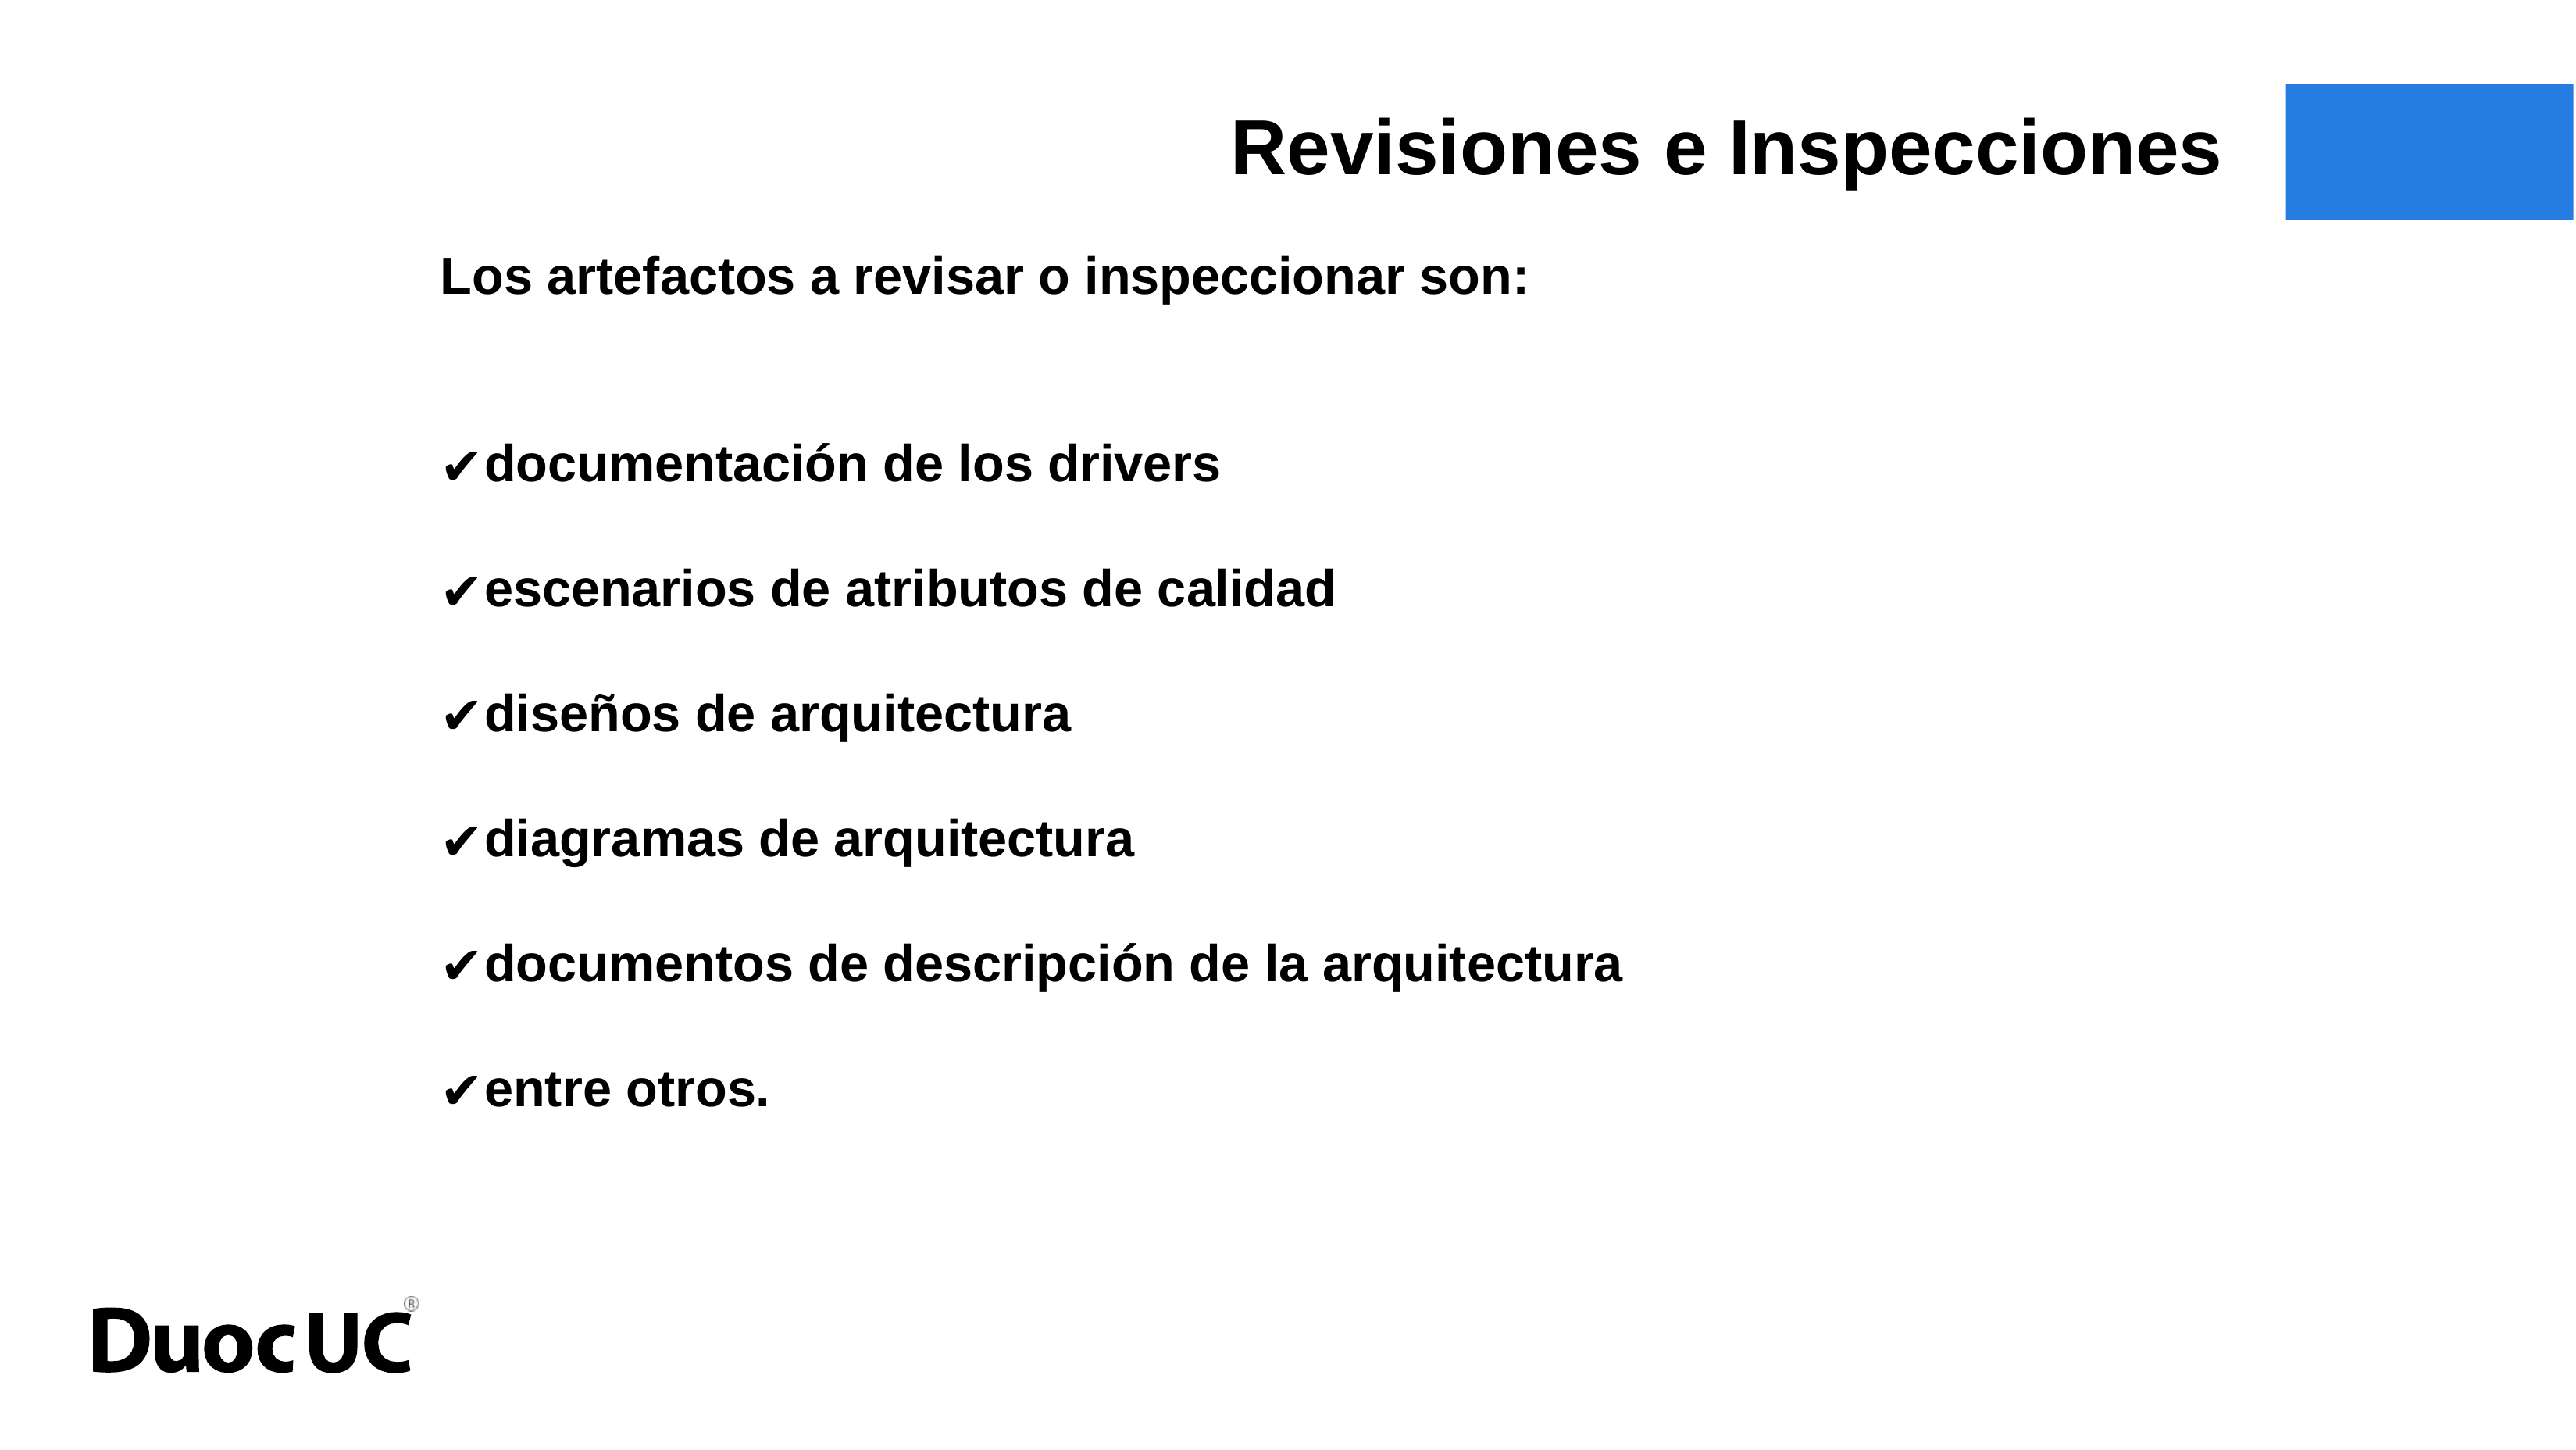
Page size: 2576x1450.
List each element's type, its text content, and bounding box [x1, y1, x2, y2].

list Revisiones e Inspecciones [93, 96, 2245, 192]
text_box Los artefactos a revisar o inspeccionar son: documentación de los drivers escenarios de atributos de calidad diseños de arquitectura diagramas de arquitectura documentos de descripción de la arquitectura entre otros. [428, 236, 2303, 1123]
picture [404, 1296, 419, 1312]
